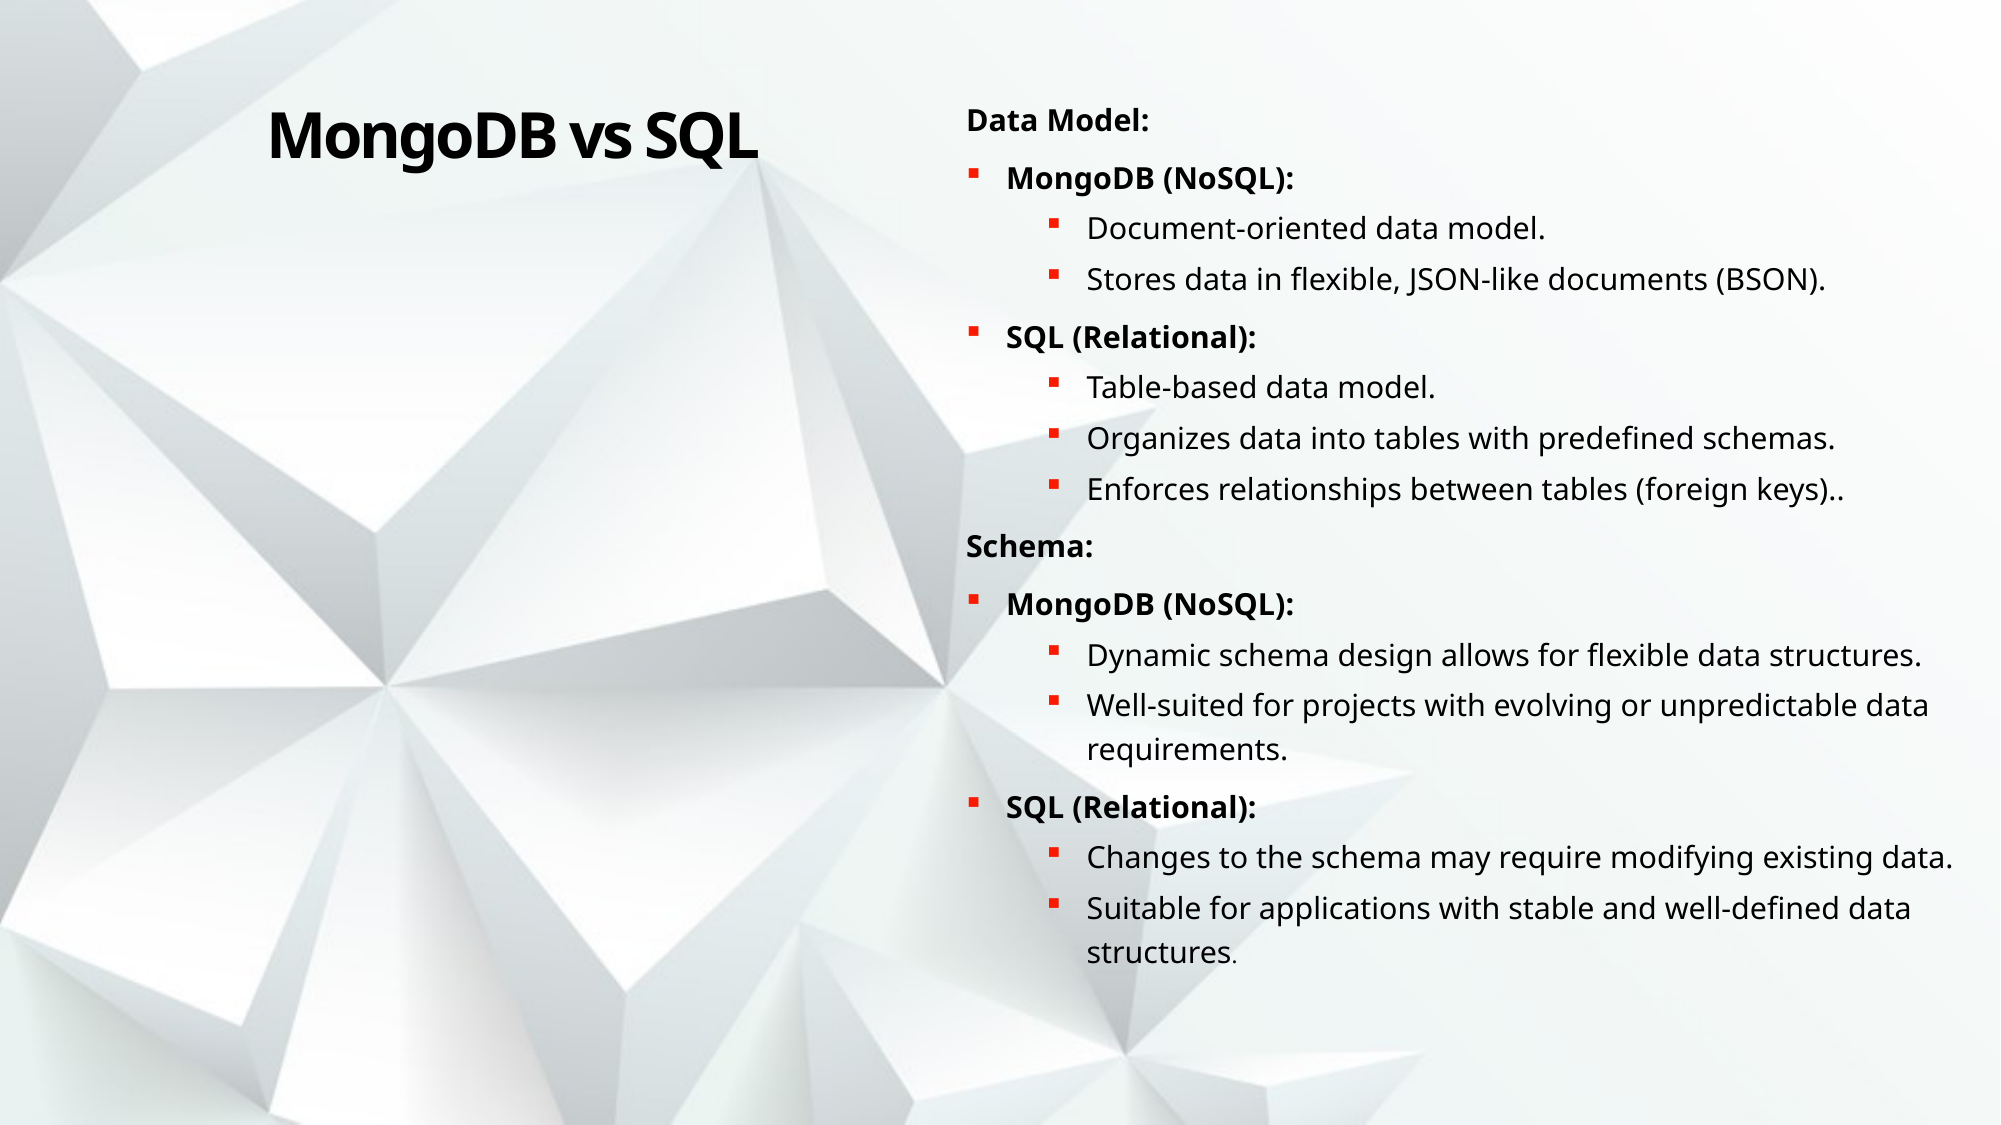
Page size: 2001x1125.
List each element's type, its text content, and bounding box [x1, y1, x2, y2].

title MongoDB vs SQL [226, 36, 801, 242]
list Data Model: MongoDB (NoSQL): Document-oriented data model. Stores data in flexible, JSON-like documents (BSON). SQL (Relational): Table-based data model. Organizes data into tables with predefined schemas. Enforces relationships between tables (foreign keys).. Schema: MongoDB (NoSQL): Dynamic schema design allows for flexible data structures. Well-suited for projects with evolving or unpredictable data requirements. SQL (Relational): Changes to the schema may require modifying existing data. Suitable for applications with stable and well-defined data structures. [951, 86, 1982, 1015]
picture [0, 0, 2001, 1125]
